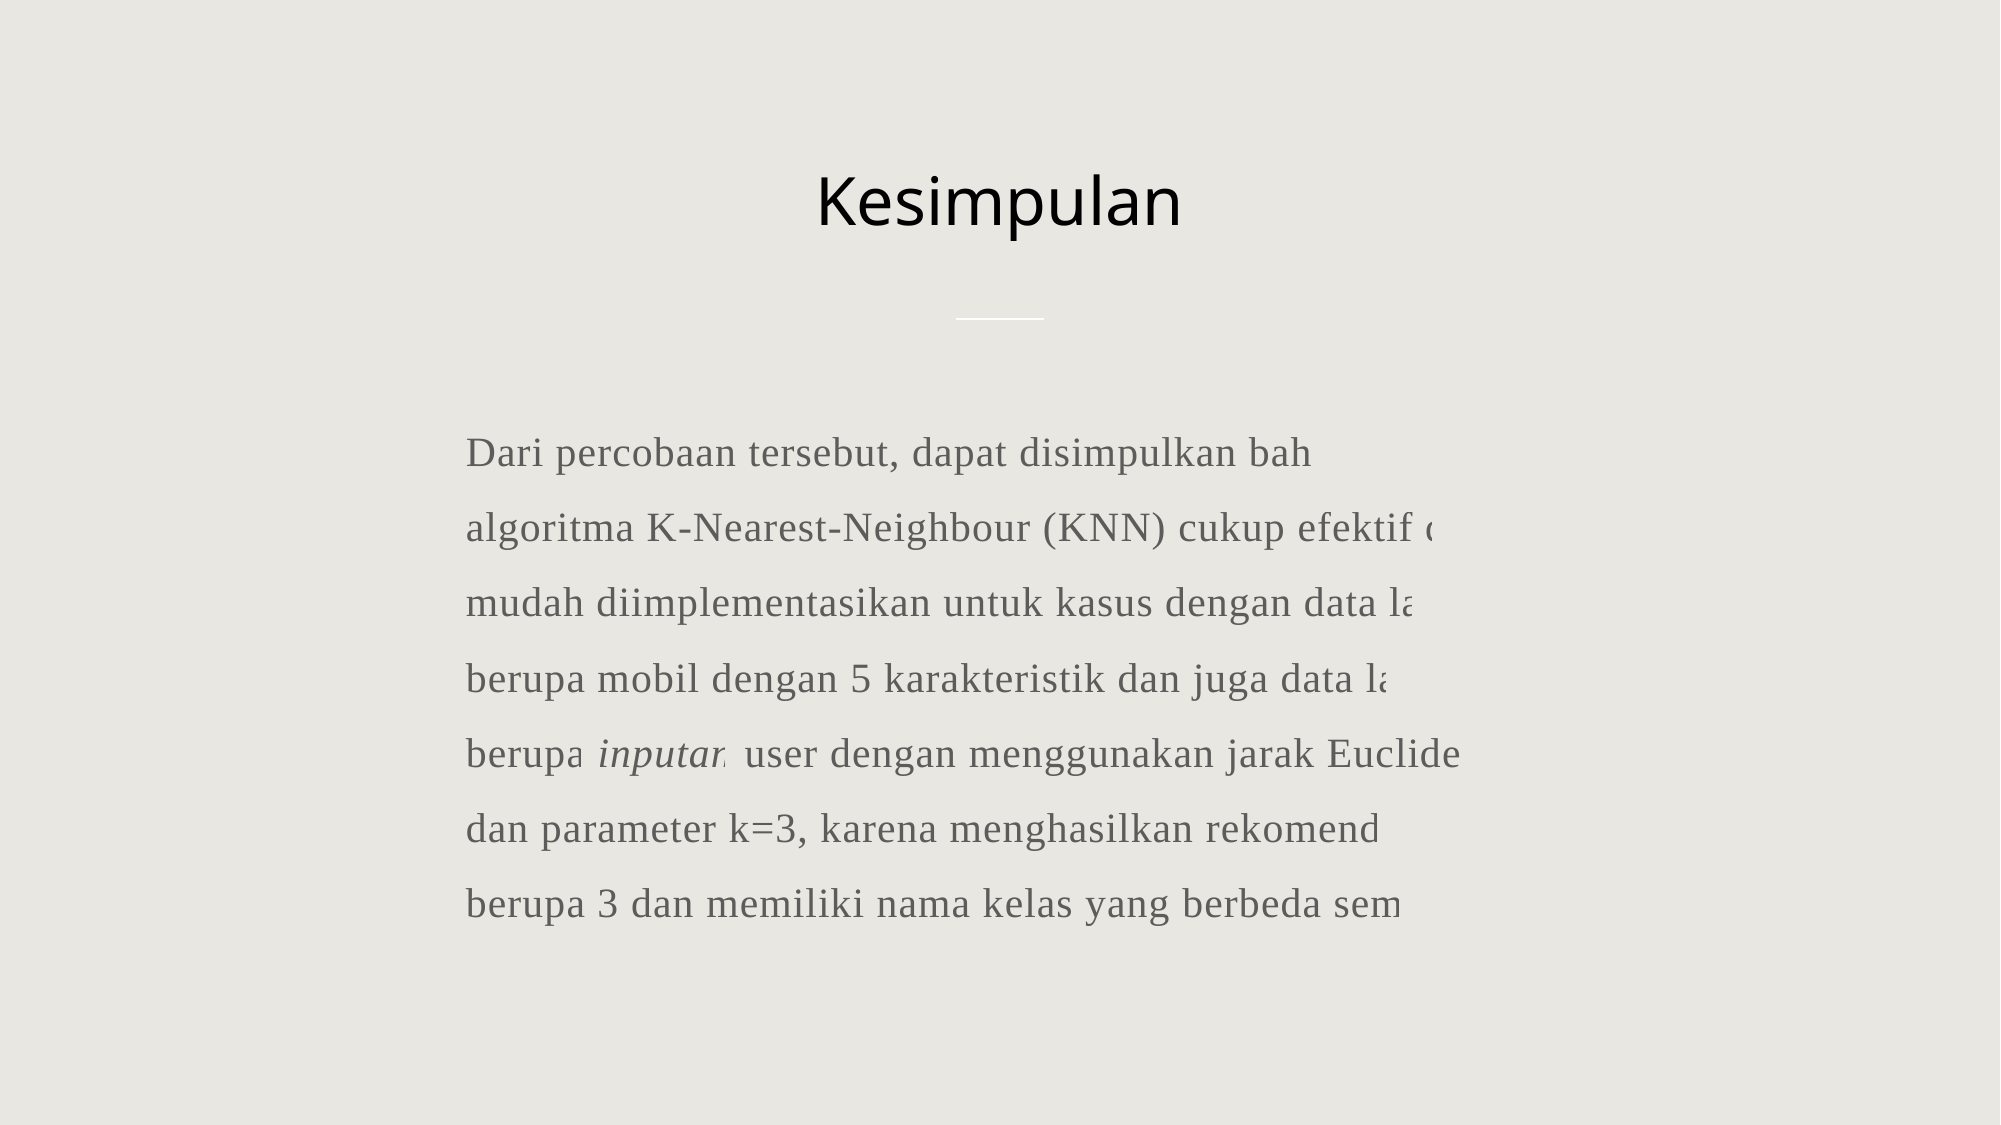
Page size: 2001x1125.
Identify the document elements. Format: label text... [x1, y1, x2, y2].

title Kesimpulan [450, 70, 1550, 247]
list Dari percobaan tersebut, dapat disimpulkan bahwa algoritma K-Nearest-Neighbour (KNN) cukup efektif dan mudah diimplementasikan untuk kasus dengan data latih berupa mobil dengan 5 karakteristik dan juga data latih berupa inputan user dengan menggunakan jarak Euclidean dan parameter k=3, karena menghasilkan rekomendasi berupa 3 dan memiliki nama kelas yang berbeda semua. [450, 392, 1550, 948]
